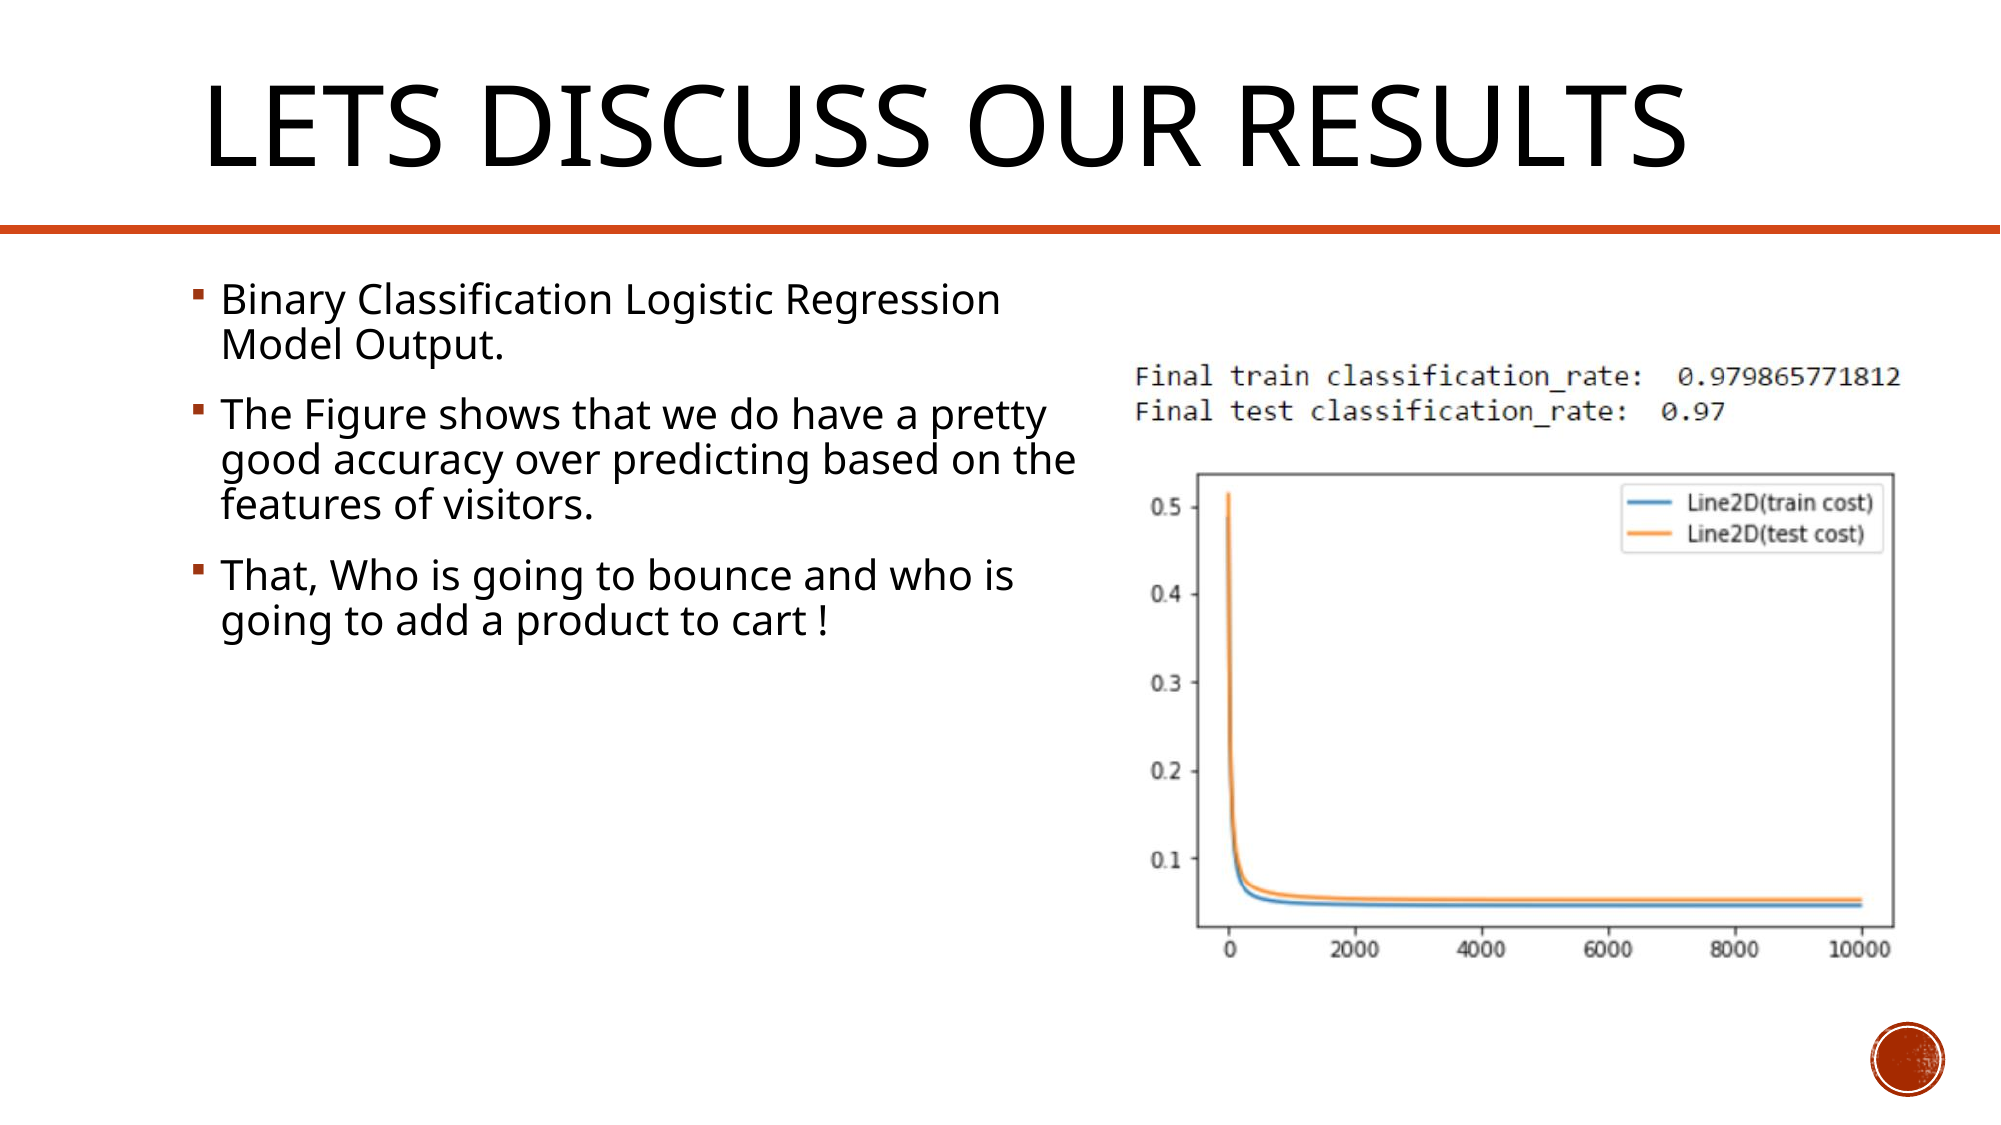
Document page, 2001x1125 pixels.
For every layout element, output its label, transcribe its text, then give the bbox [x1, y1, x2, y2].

title Lets discuss our results [185, 50, 1826, 210]
picture [1106, 346, 1930, 981]
list Binary Classification Logistic Regression Model Output. The Figure shows that we do have a pretty good accuracy over predicting based on the features of visitors. That, Who is going to bounce and who is going to add a product to cart ! [175, 271, 1107, 981]
